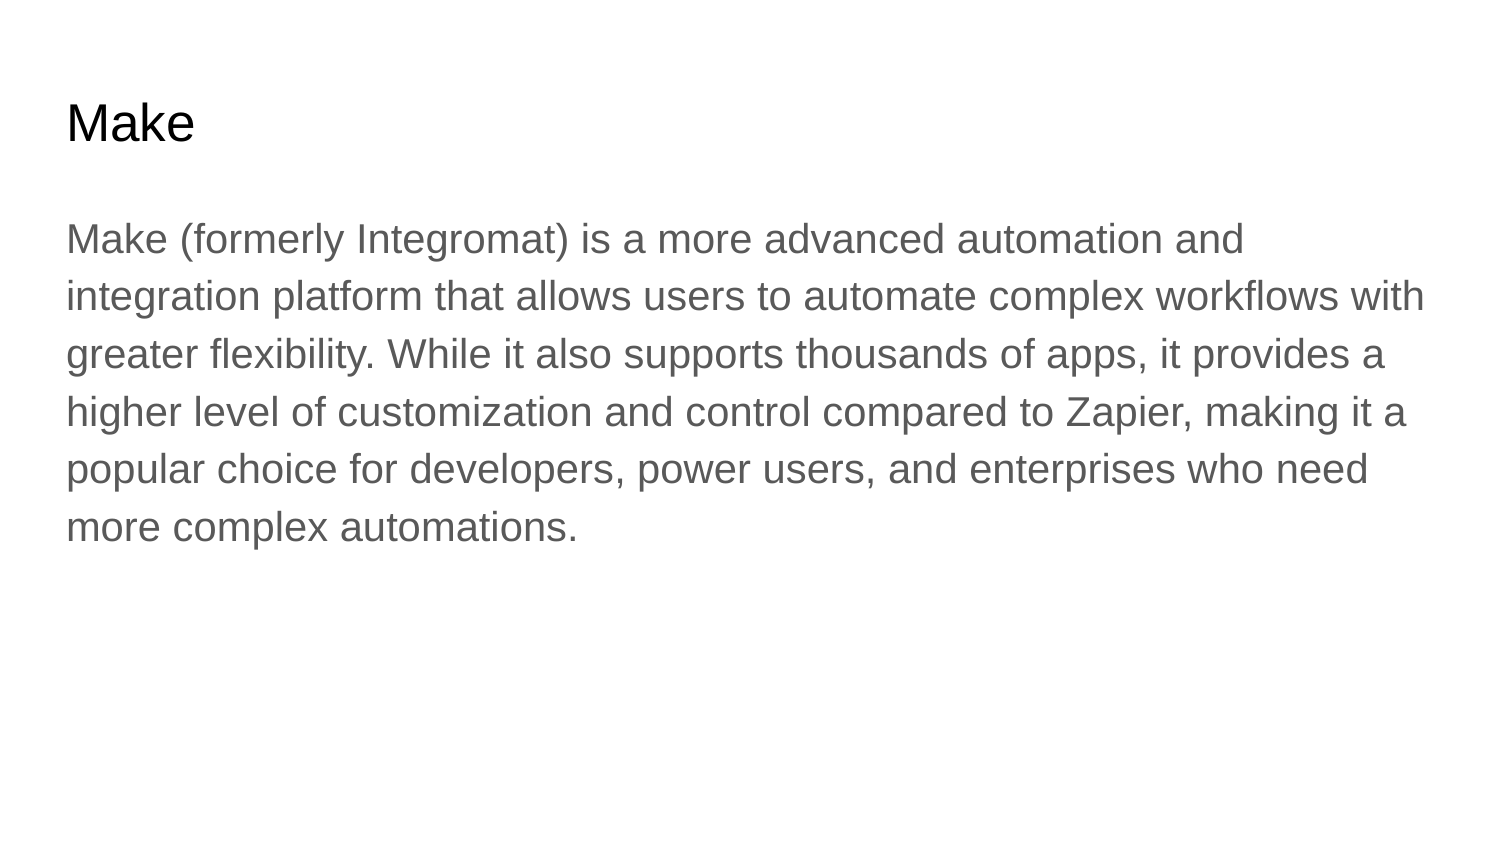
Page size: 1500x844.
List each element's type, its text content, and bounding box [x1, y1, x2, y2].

list Make (formerly Integromat) is a more advanced automation and integration platform that allows users to automate complex workflows with greater flexibility. While it also supports thousands of apps, it provides a higher level of customization and control compared to Zapier, making it a popular choice for developers, power users, and enterprises who need more complex automations. [51, 189, 1449, 750]
title Make [51, 72, 1449, 167]
